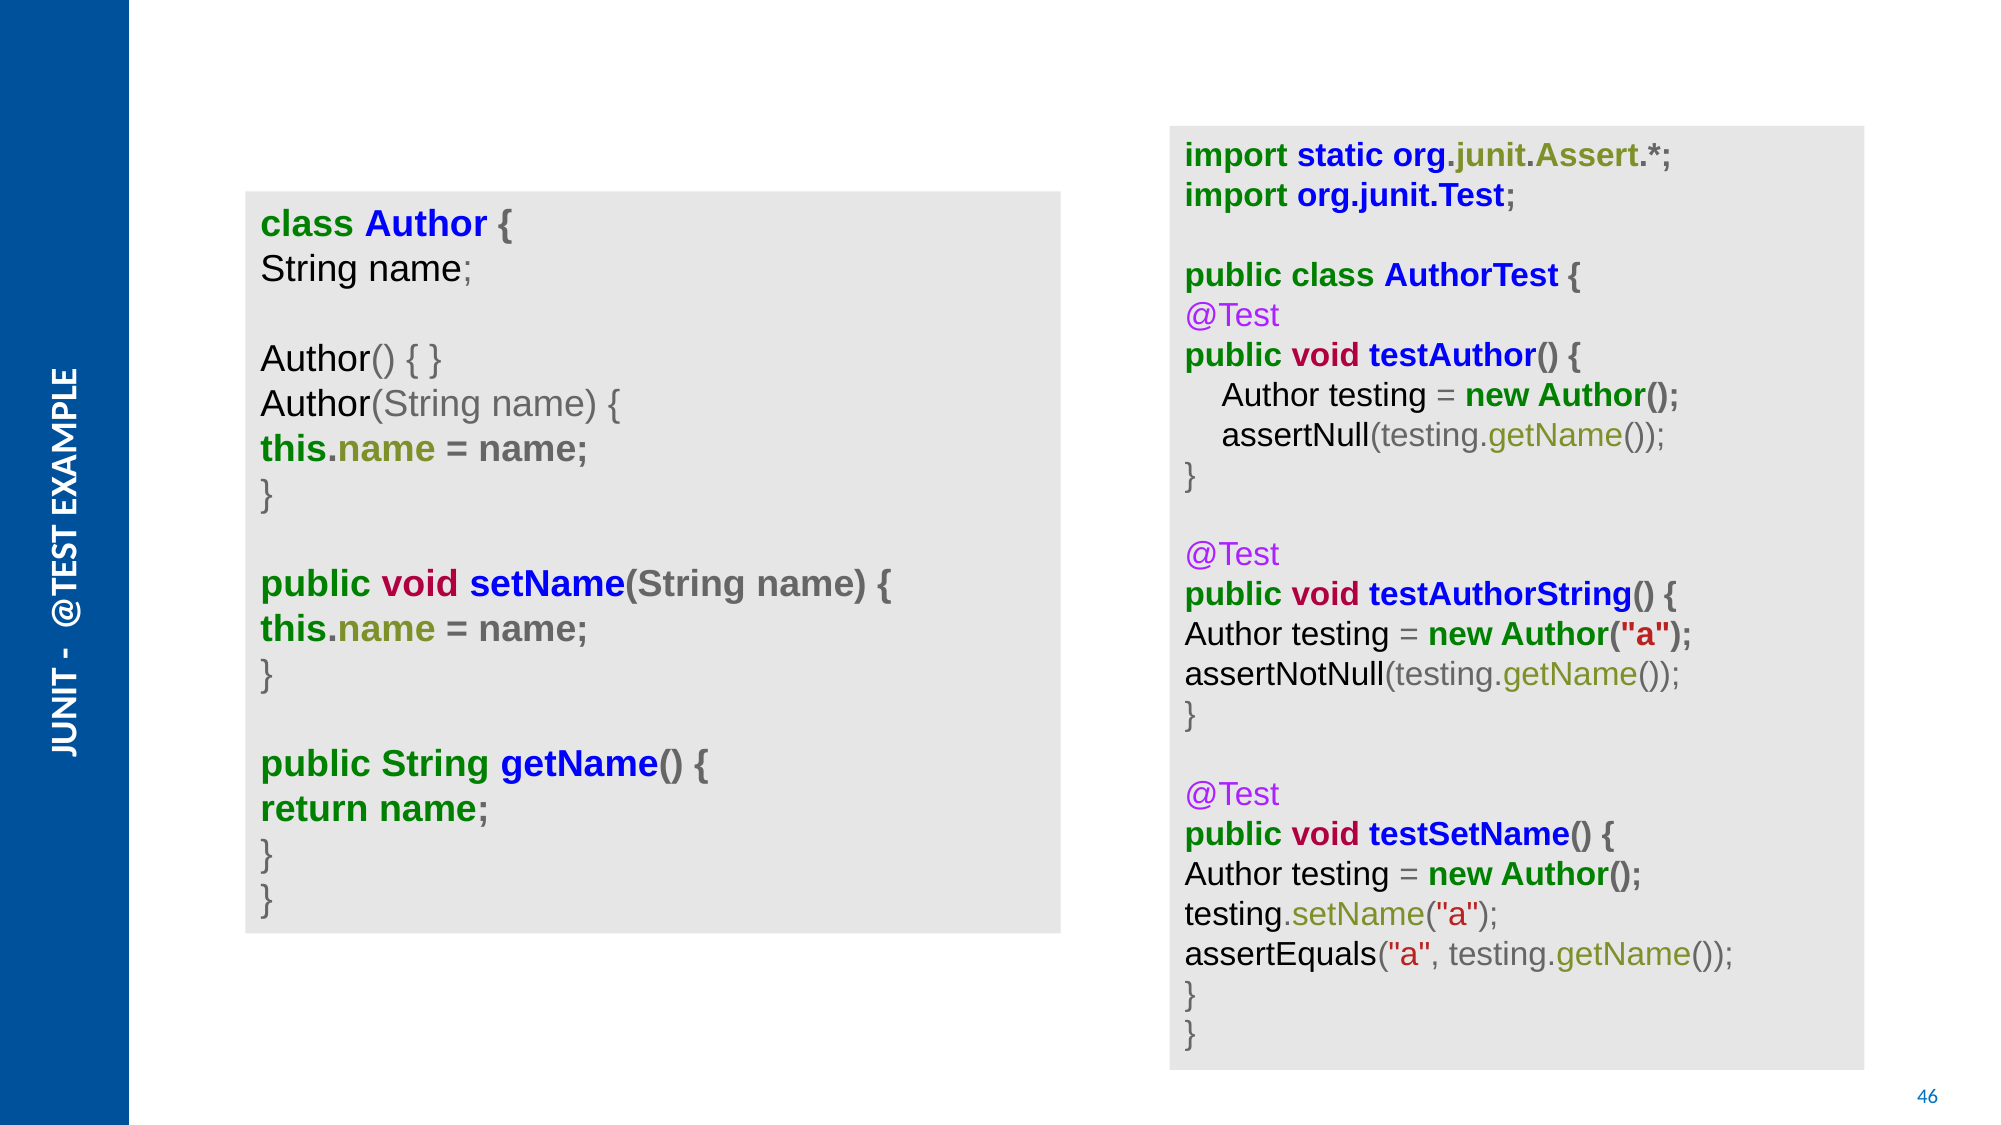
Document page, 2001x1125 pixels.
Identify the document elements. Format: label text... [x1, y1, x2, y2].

text_box import static org.junit.Assert.*; import org.junit.Test; public class AuthorTest { @Test public void testAuthor() { Author testing = new Author(); assertNull(testing.getName()); } @Test public void testAuthorString() { Author testing = new Author("a"); assertNotNull(testing.getName()); } @Test public void testSetName() { Author testing = new Author(); testing.setName("a"); assertEquals("a", testing.getName()); } } [1169, 125, 1865, 1070]
text_box class Author { String name; Author() { } Author(String name) { this.name = name; } public void setName(String name) { this.name = name; } public String getName() { return name; } } [245, 191, 1061, 934]
title JUNIT - @TEST EXAMPLE [40, 0, 89, 1125]
